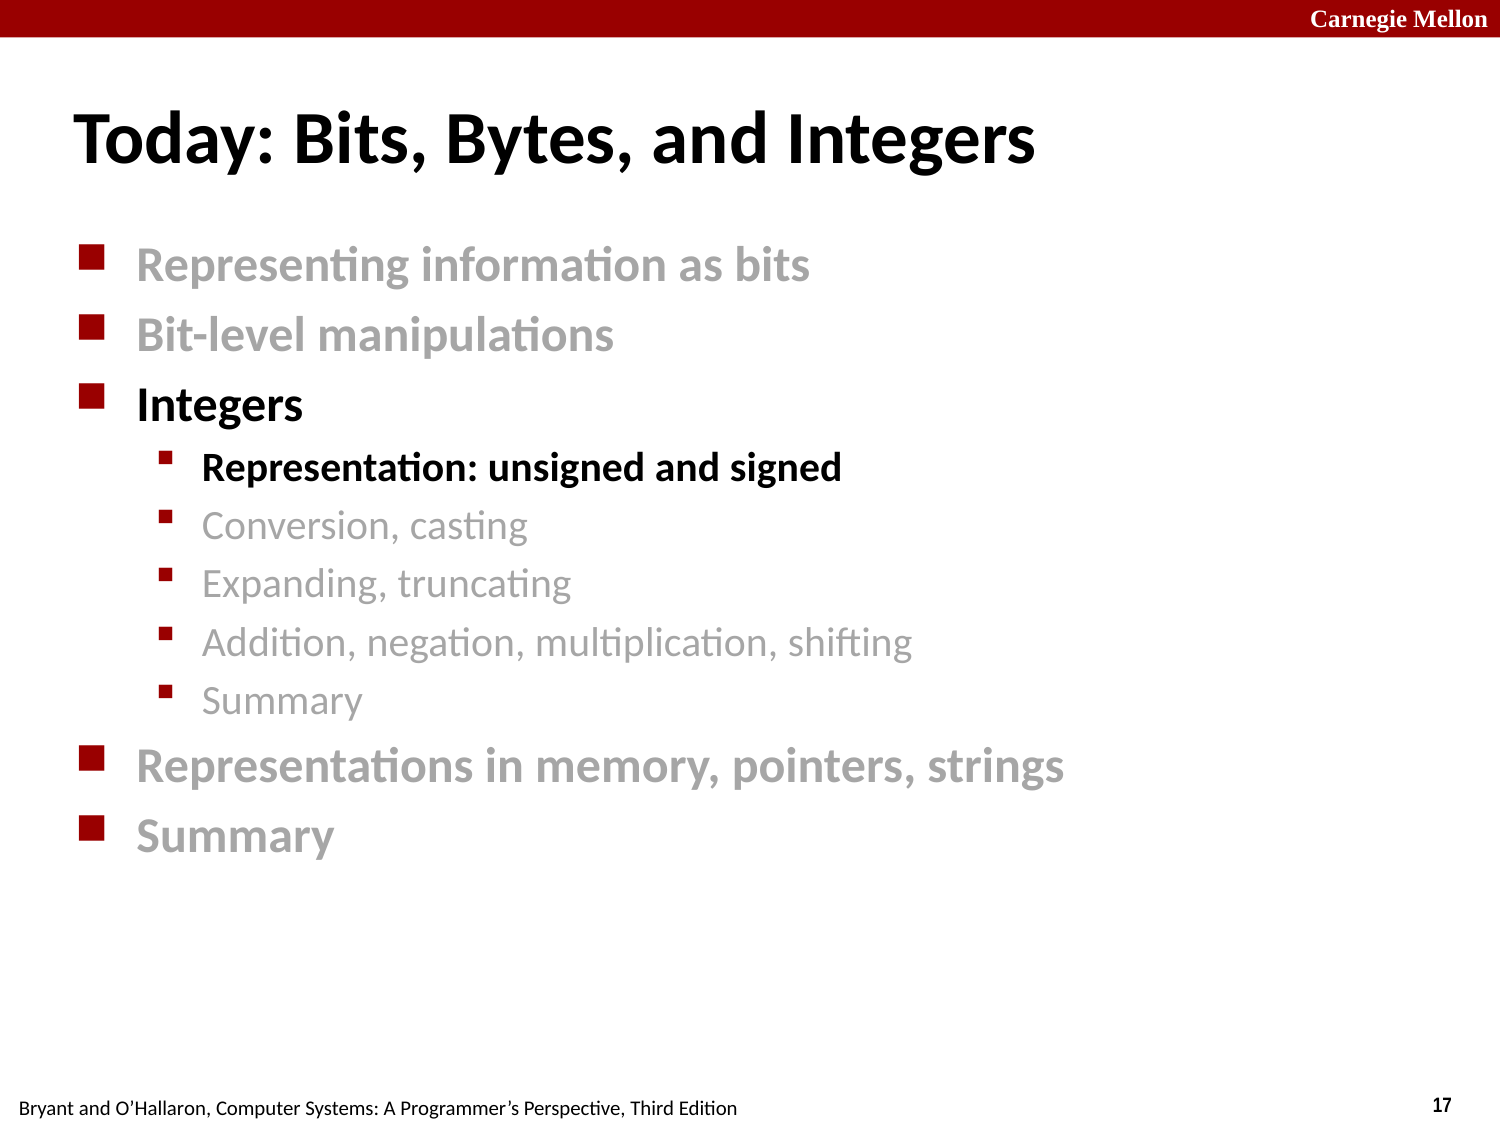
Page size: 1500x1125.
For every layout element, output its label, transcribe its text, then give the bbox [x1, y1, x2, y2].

list Representing information as bits Bit-level manipulations Integers Representation: unsigned and signed Conversion, casting Expanding, truncating Addition, negation, multiplication, shifting Summary Representations in memory, pointers, strings Summary [64, 223, 1361, 1040]
title Today: Bits, Bytes, and Integers [58, 71, 1305, 197]
